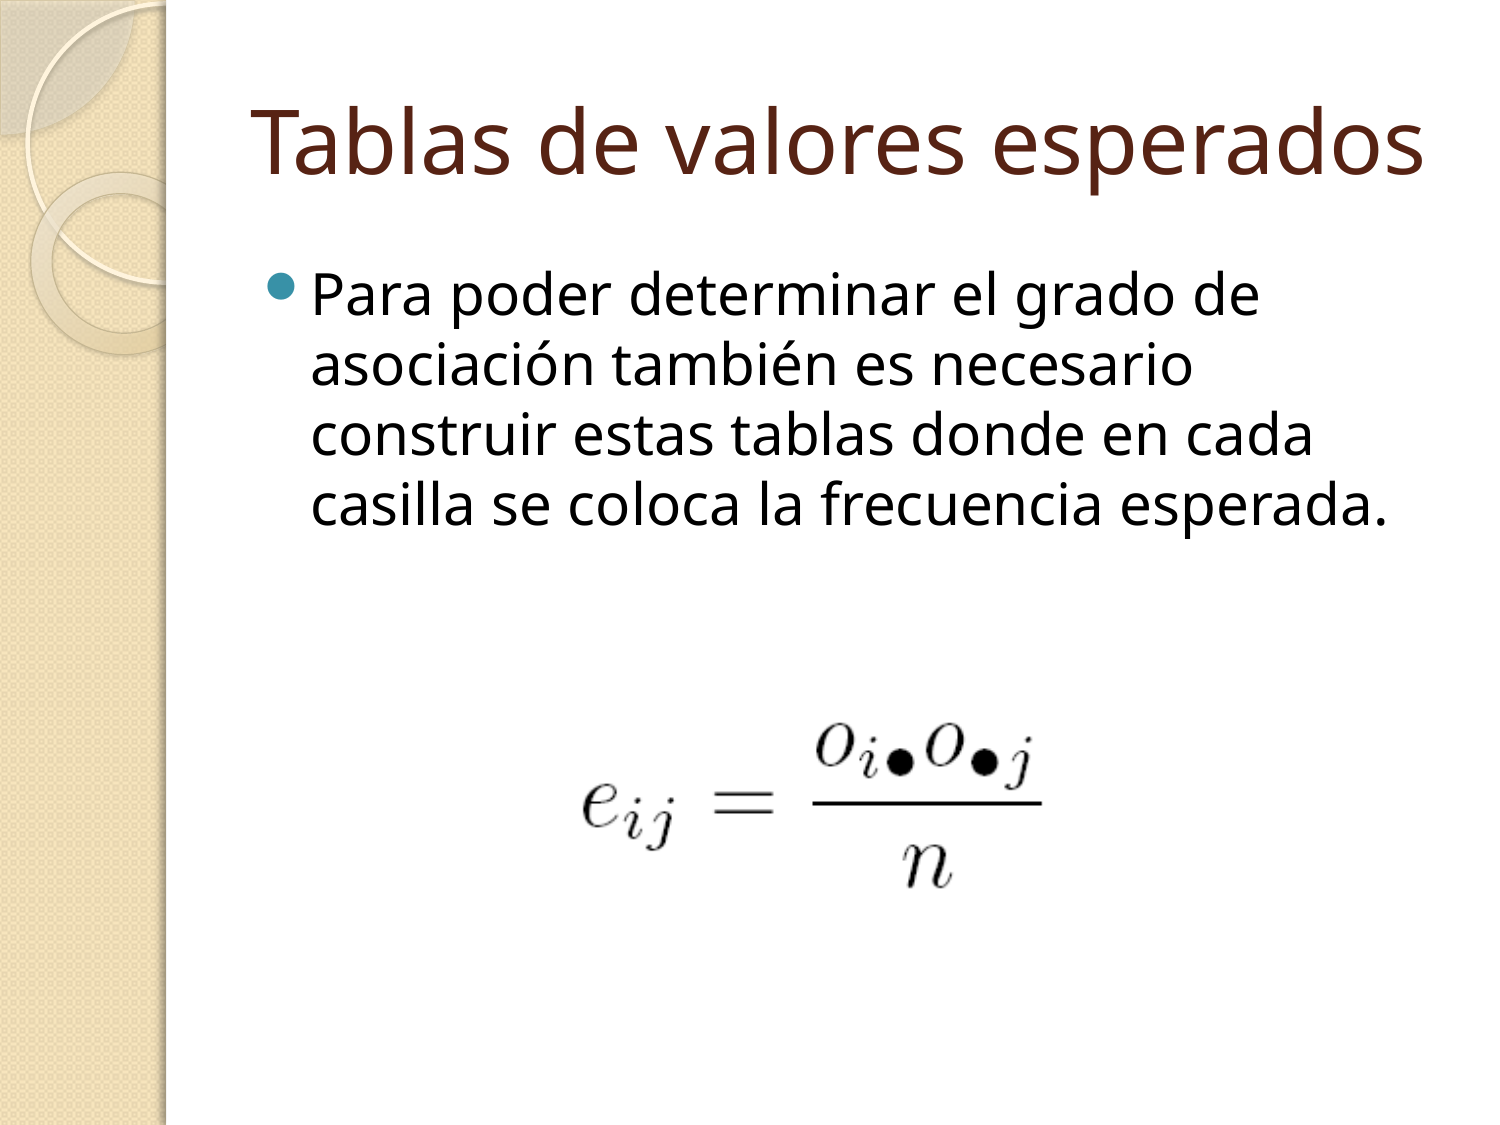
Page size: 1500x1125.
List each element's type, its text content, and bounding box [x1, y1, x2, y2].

title Tablas de valores esperados [235, 45, 1466, 233]
list Para poder determinar el grado de asociación también es necesario construir estas tablas donde en cada casilla se coloca la frecuencia esperada. [235, 249, 1424, 610]
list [525, 644, 1152, 965]
